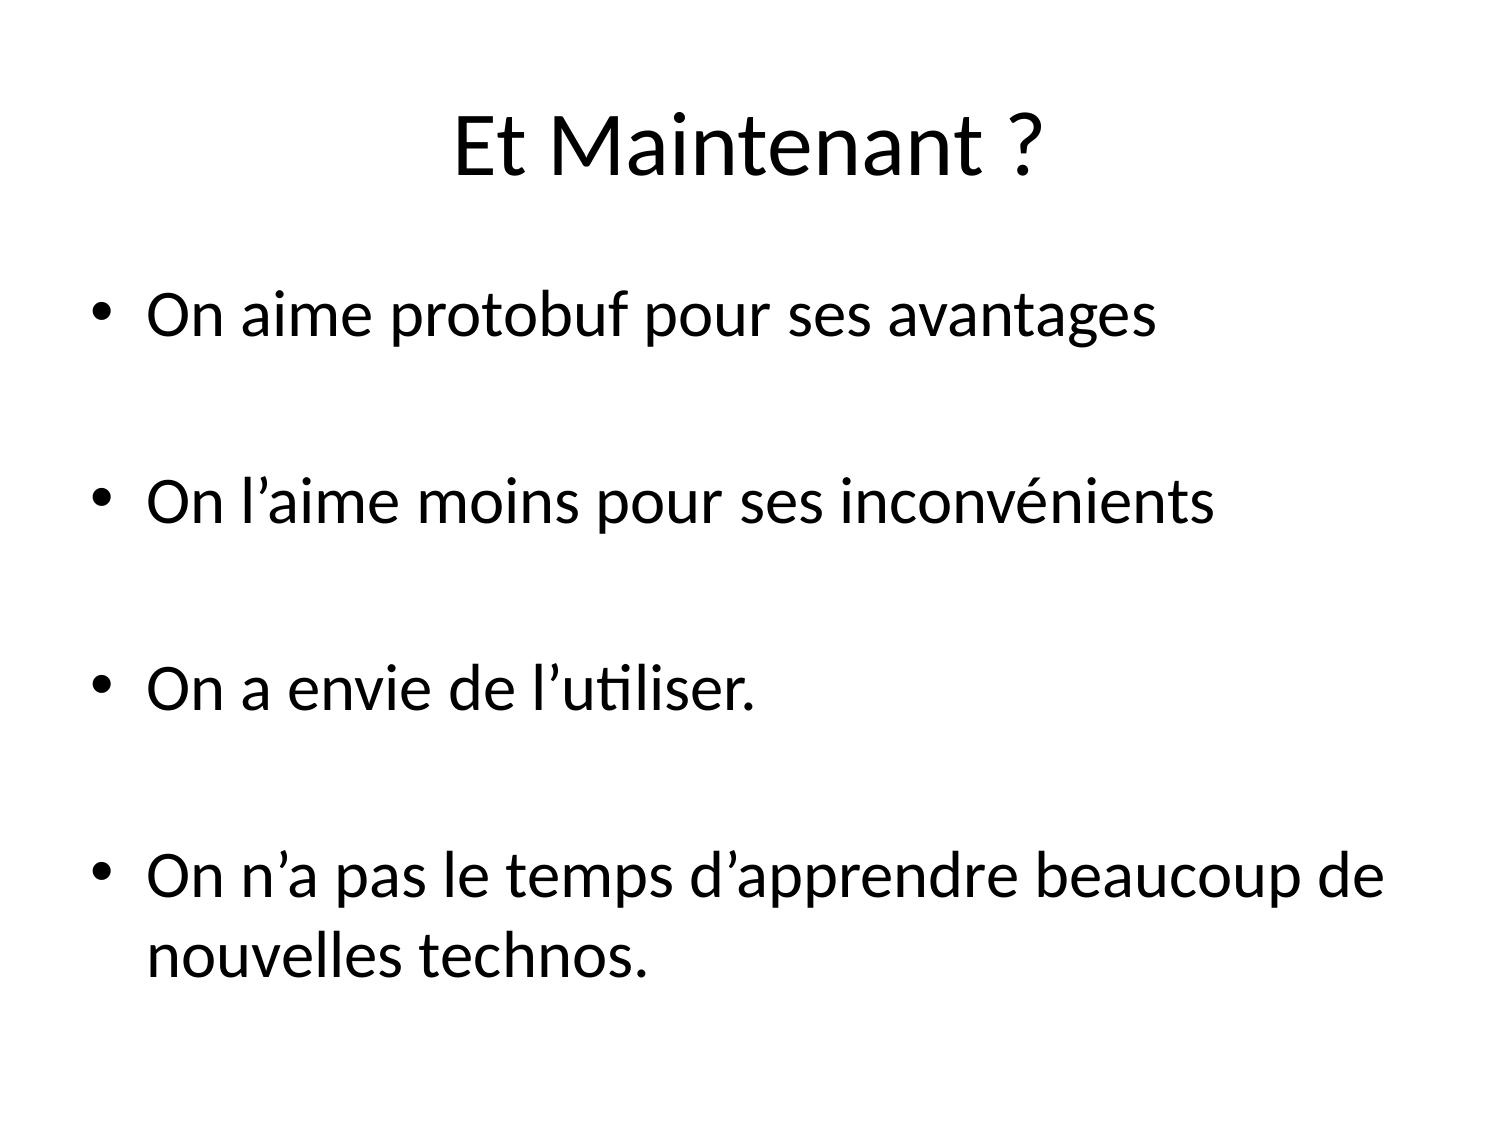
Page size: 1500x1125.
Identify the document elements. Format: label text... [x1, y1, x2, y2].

list On aime protobuf pour ses avantages On l’aime moins pour ses inconvénients On a envie de l’utiliser. On n’a pas le temps d’apprendre beaucoup de nouvelles technos. [75, 262, 1425, 1005]
title Et Maintenant ? [75, 45, 1425, 233]
